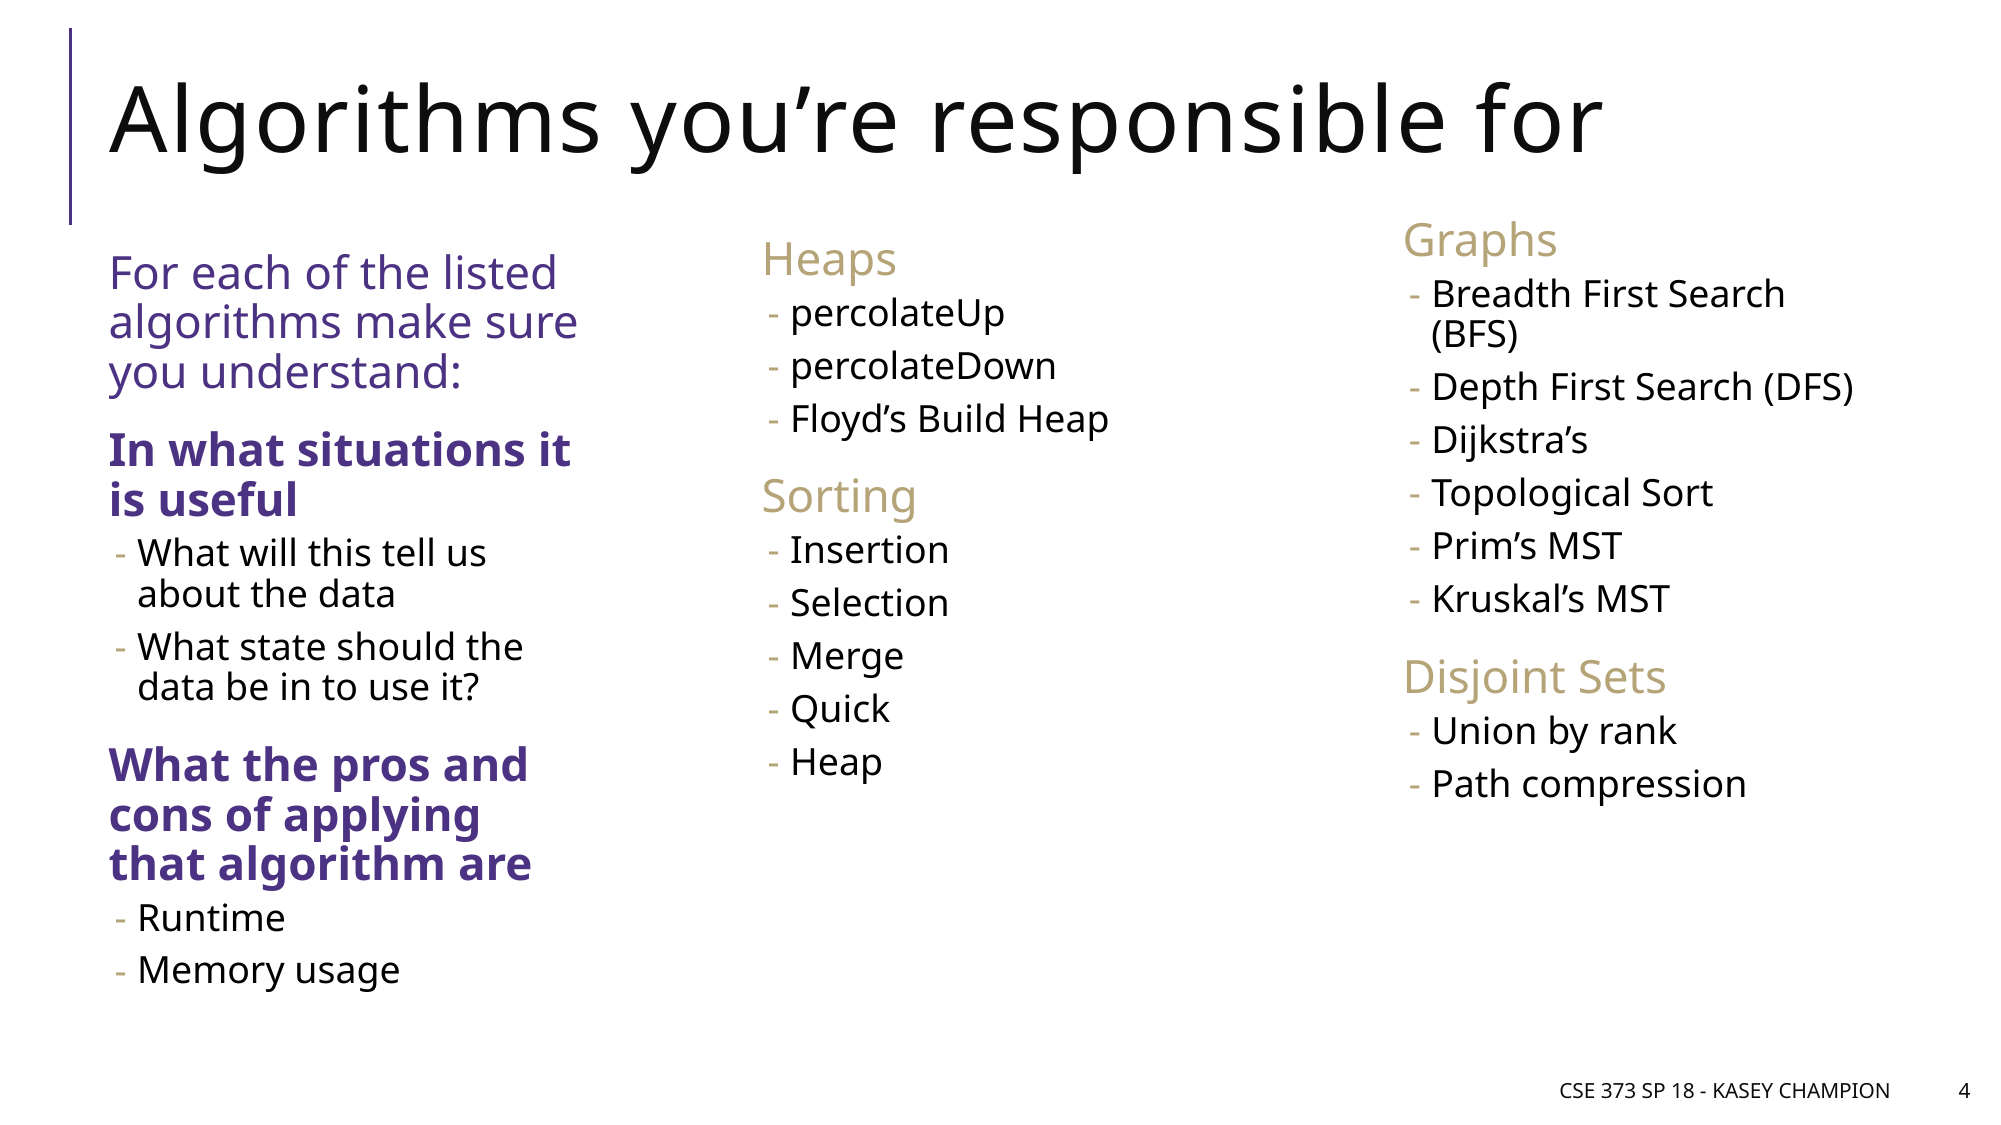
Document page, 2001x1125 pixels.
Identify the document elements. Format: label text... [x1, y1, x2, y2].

title Algorithms you’re responsible for [94, 43, 1930, 210]
list Heaps percolateUp percolateDown Floyd’s Build Heap Sorting Insertion Selection Merge Quick Heap [739, 228, 1244, 1024]
text_box For each of the listed algorithms make sure you understand: In what situations it is useful What will this tell us about the data What state should the data be in to use it? What the pros and cons of applying that algorithm are Runtime Memory usage [86, 242, 591, 1038]
text_box Graphs Breadth First Search (BFS) Depth First Search (DFS) Dijkstra’s Topological Sort Prim’s MST Kruskal’s MST Disjoint Sets Union by rank Path compression [1380, 209, 1885, 827]
slide_number 4 [1916, 1069, 1986, 1115]
footer CSE 373 SP 18 - Kasey Champion [937, 1069, 1906, 1115]
